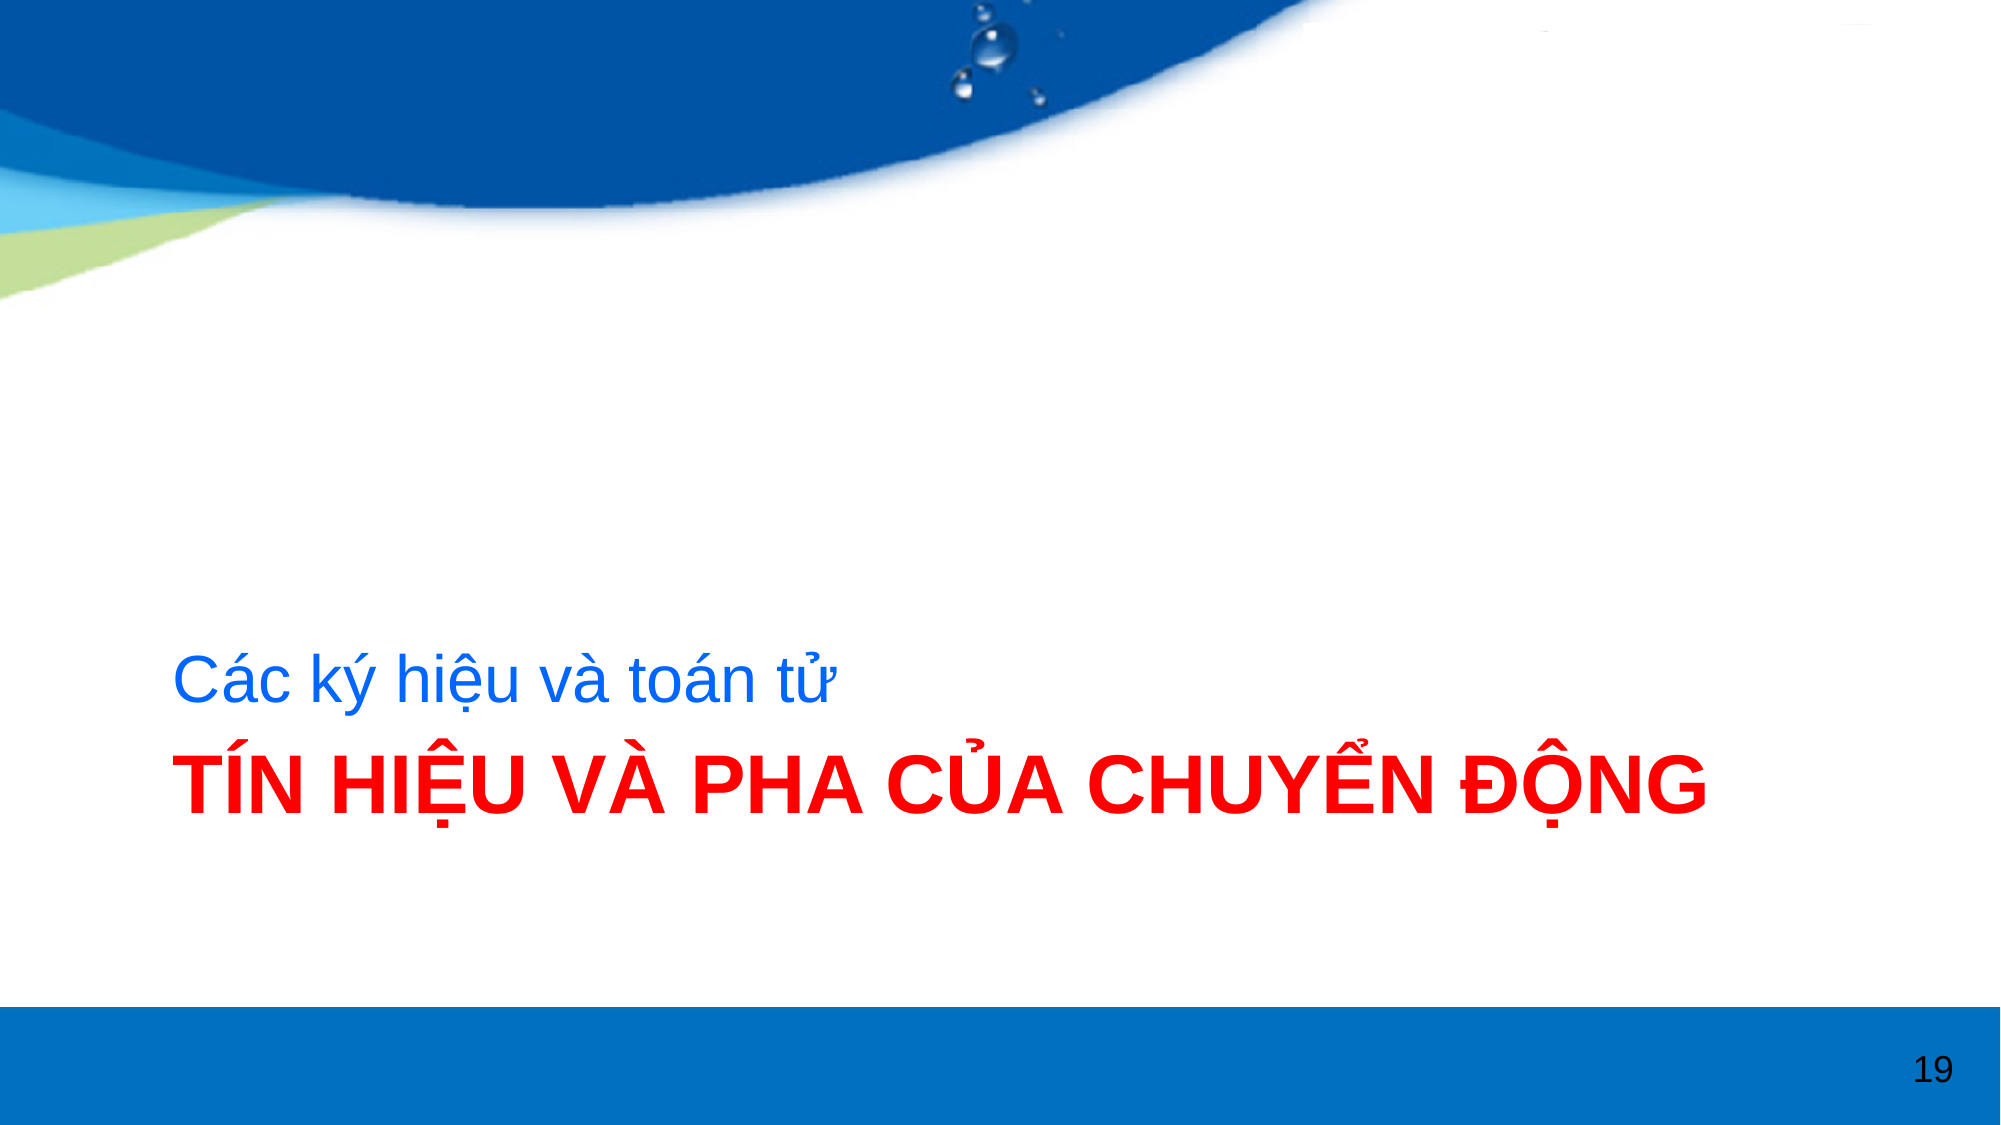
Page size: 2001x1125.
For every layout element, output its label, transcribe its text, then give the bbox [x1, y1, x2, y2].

title Tín hiệu và pha của chuyển động [157, 723, 1858, 947]
list Các ký hiệu và toán tử [157, 476, 1858, 723]
picture [0, 0, 2001, 1125]
